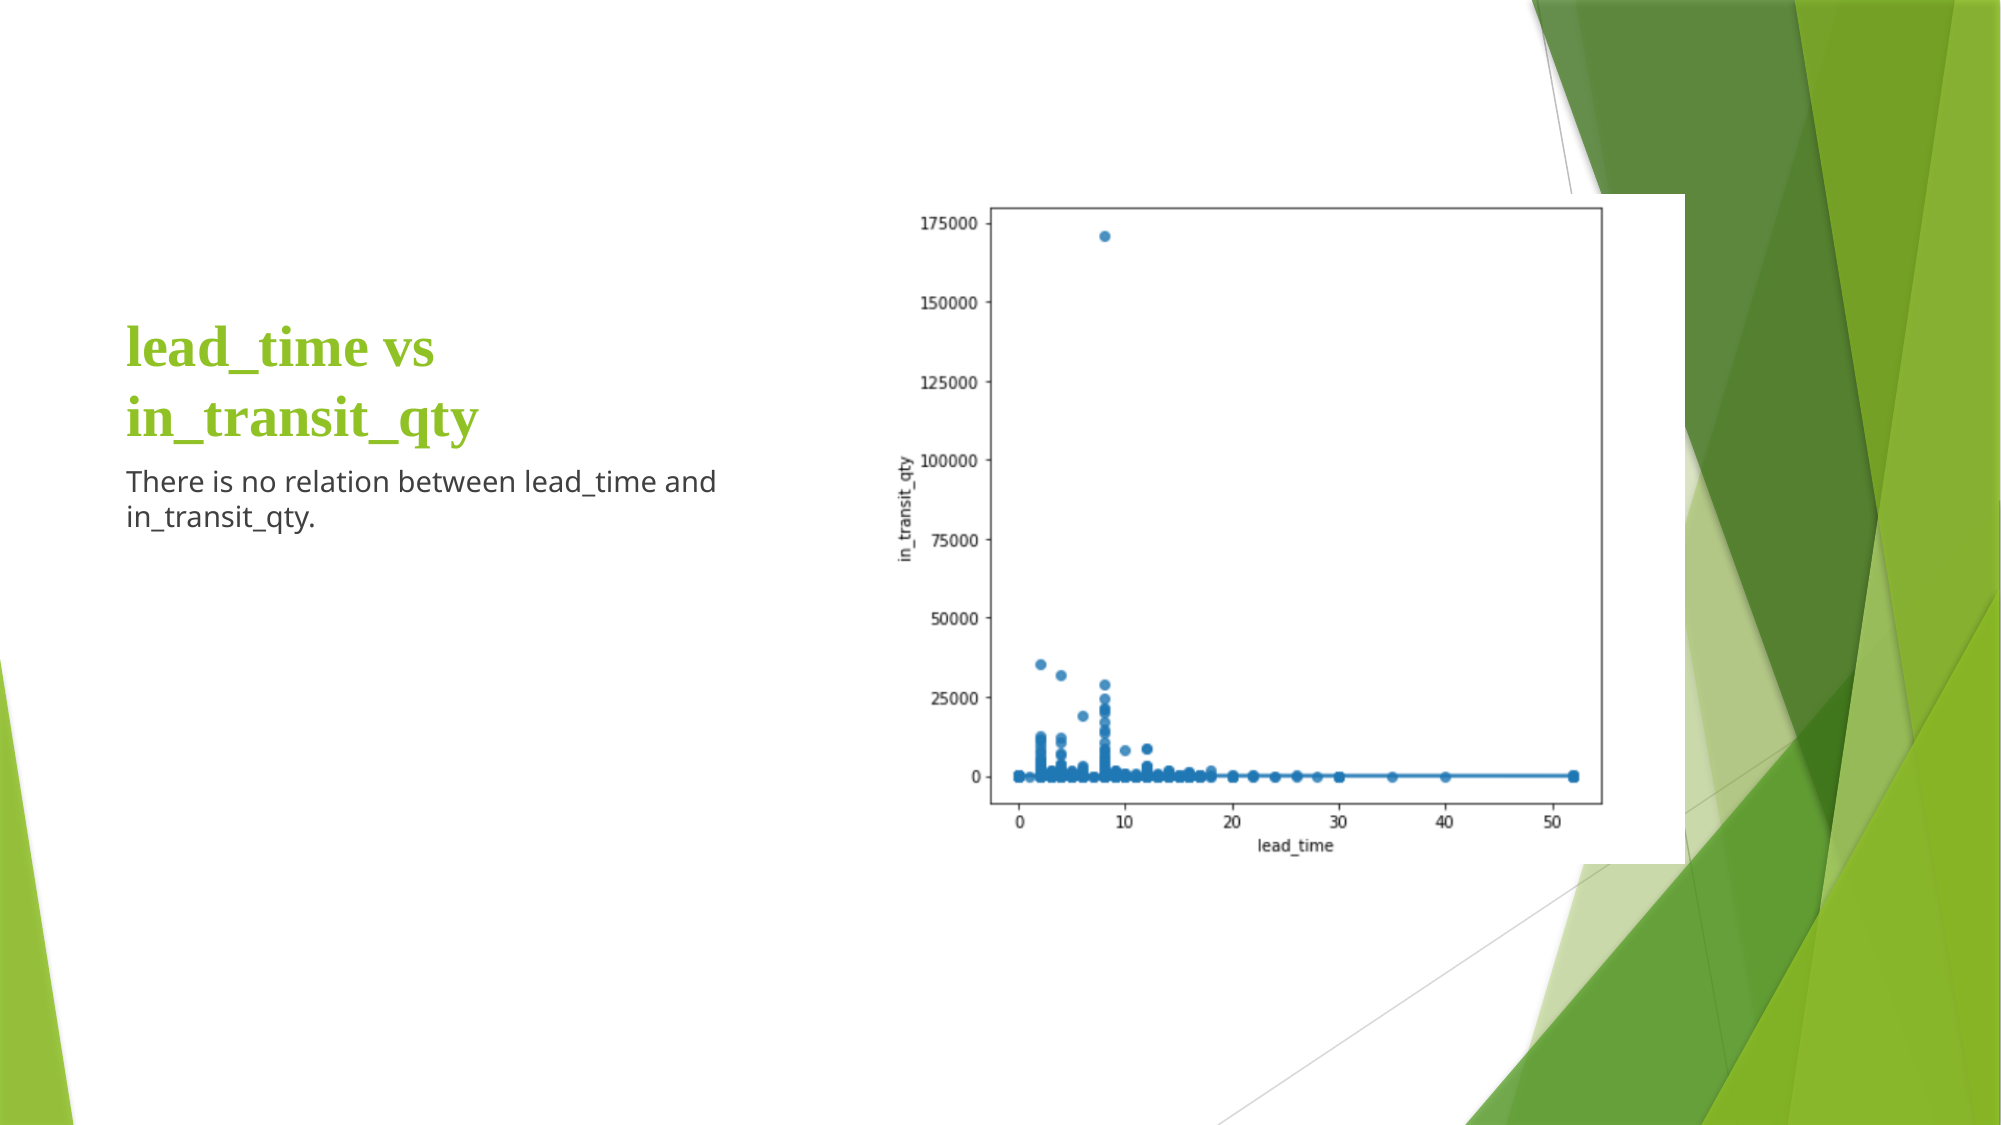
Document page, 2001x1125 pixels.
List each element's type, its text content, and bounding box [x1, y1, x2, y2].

title lead_time vs in_transit_qty [111, 245, 744, 455]
picture [849, 193, 1686, 865]
list There is no relation between lead_time and in_transit_qty. [111, 455, 744, 880]
